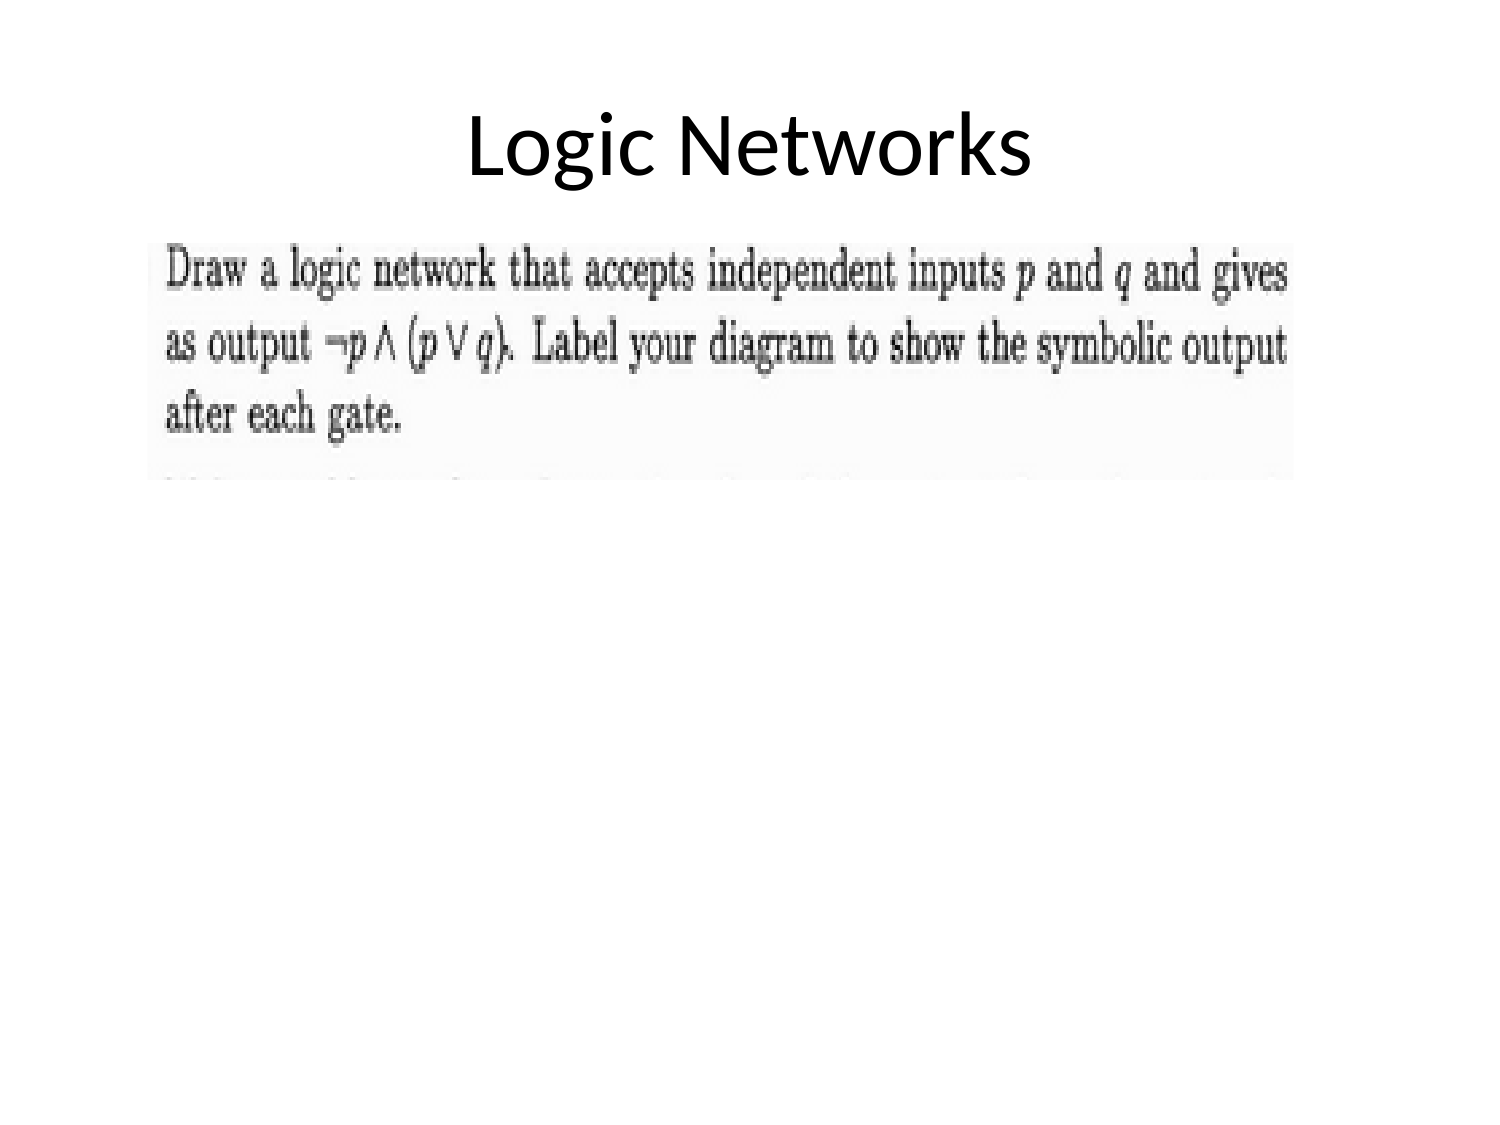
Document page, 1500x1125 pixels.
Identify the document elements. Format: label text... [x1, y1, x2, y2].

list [147, 243, 1294, 480]
title Logic Networks [75, 45, 1425, 233]
